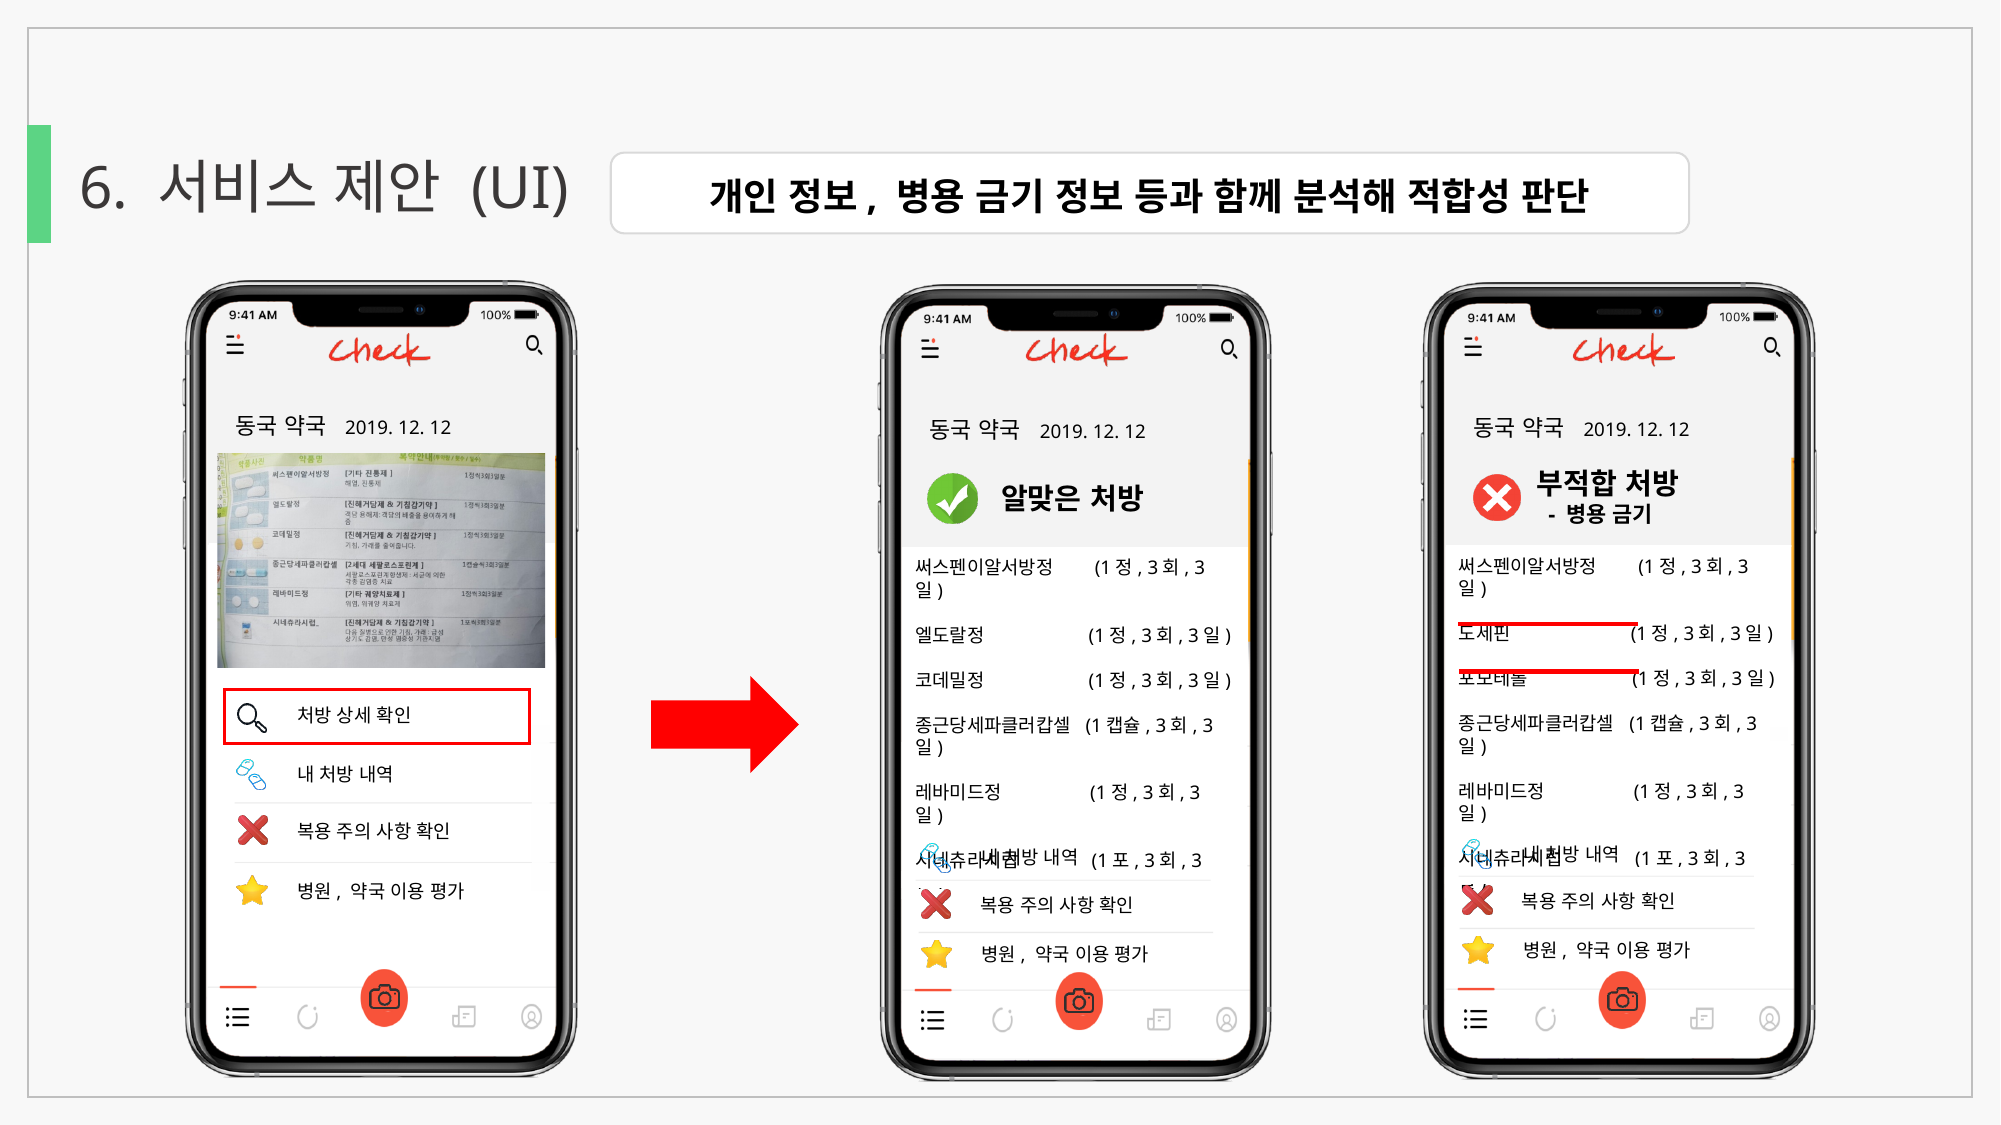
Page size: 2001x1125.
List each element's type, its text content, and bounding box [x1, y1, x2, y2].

picture [1420, 282, 1817, 1080]
picture [182, 280, 579, 1078]
text_box [27, 27, 1973, 1098]
text_box 6. 서비스 제안 (UI) [64, 142, 1331, 228]
text_box [651, 675, 799, 774]
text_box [610, 152, 1690, 234]
picture [877, 284, 1273, 1082]
text_box [27, 125, 51, 243]
